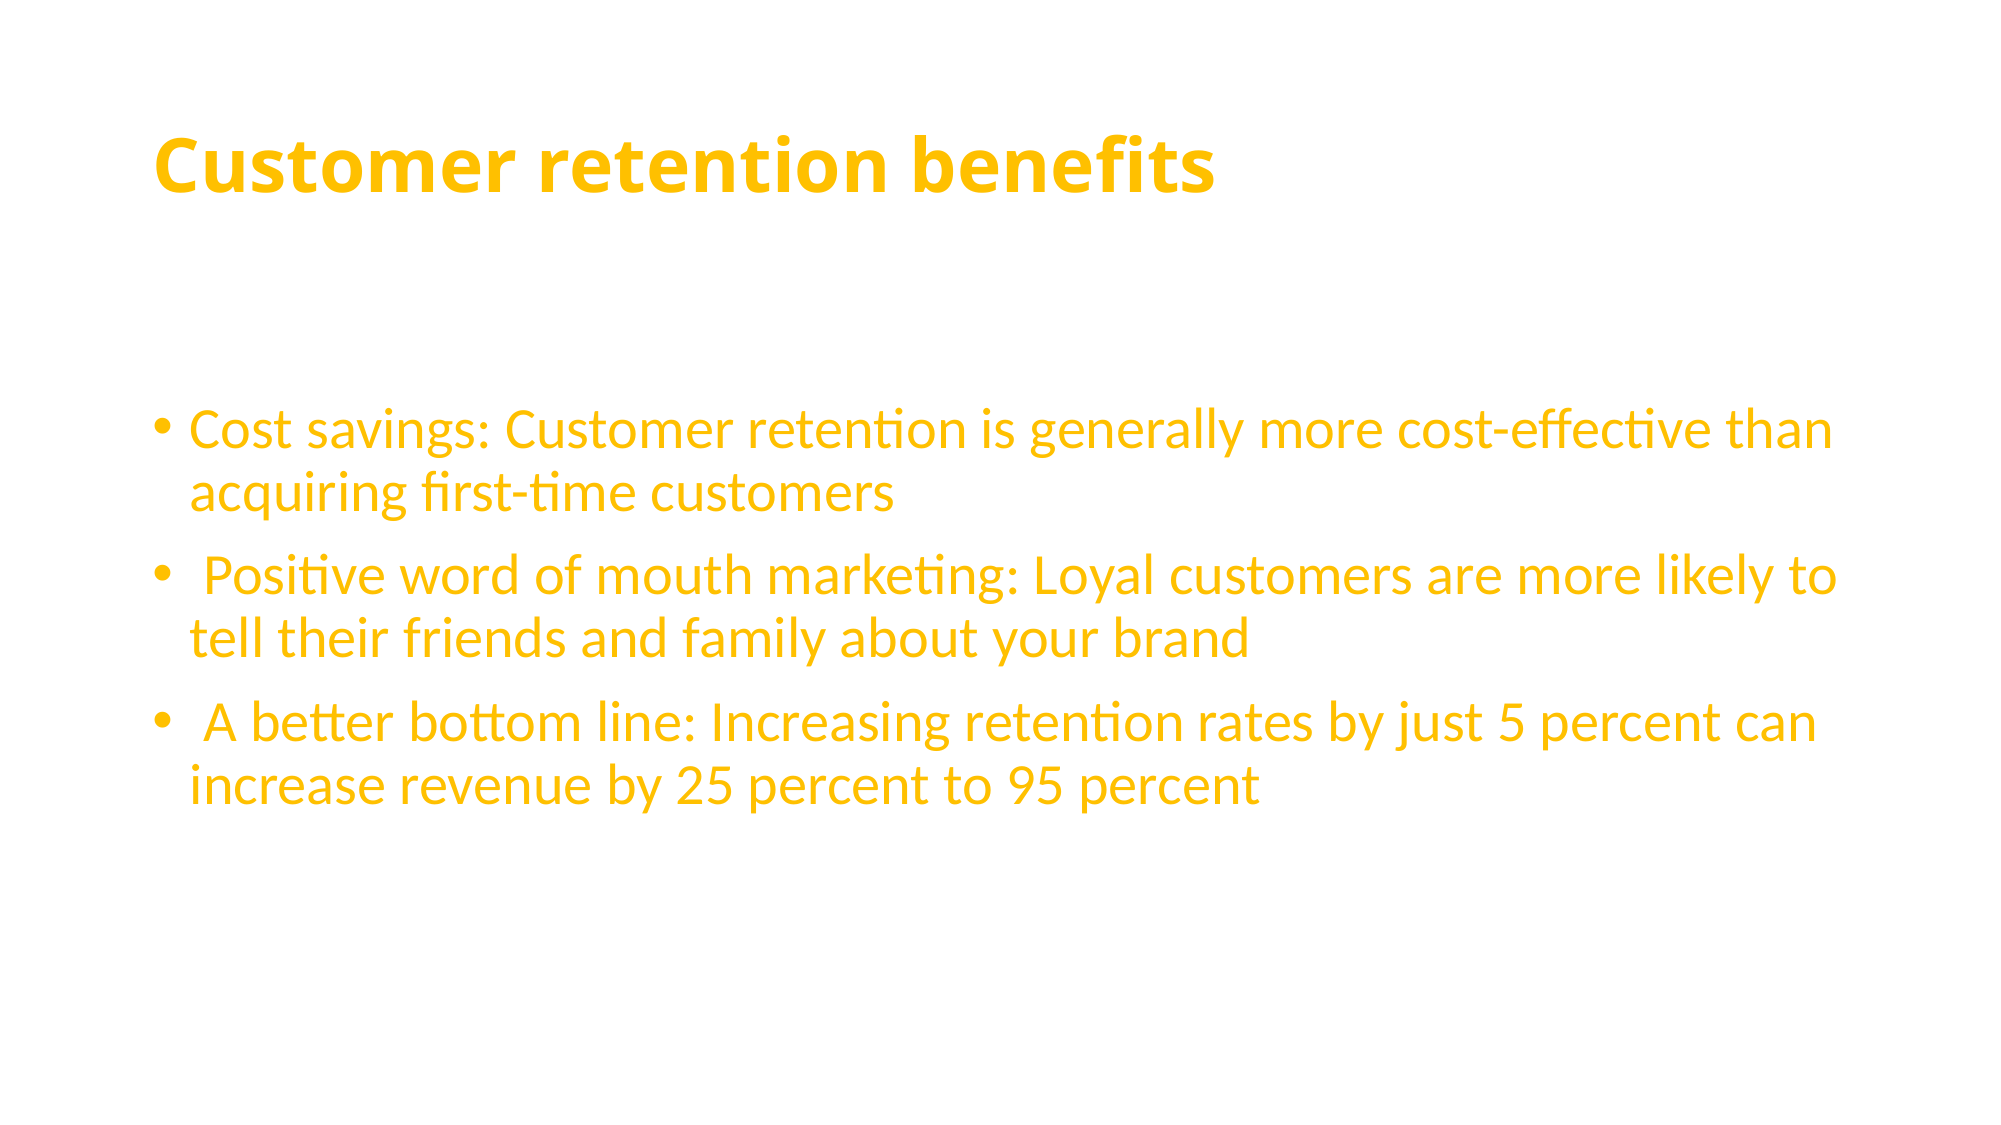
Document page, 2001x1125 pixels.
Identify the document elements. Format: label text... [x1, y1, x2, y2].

list Cost savings: Customer retention is generally more cost-effective than acquiring first-time customers Positive word of mouth marketing: Loyal customers are more likely to tell their friends and family about your brand A better bottom line: Increasing retention rates by just 5 percent can increase revenue by 25 percent to 95 percent [137, 299, 1863, 1014]
title Customer retention benefits [137, 59, 1863, 278]
